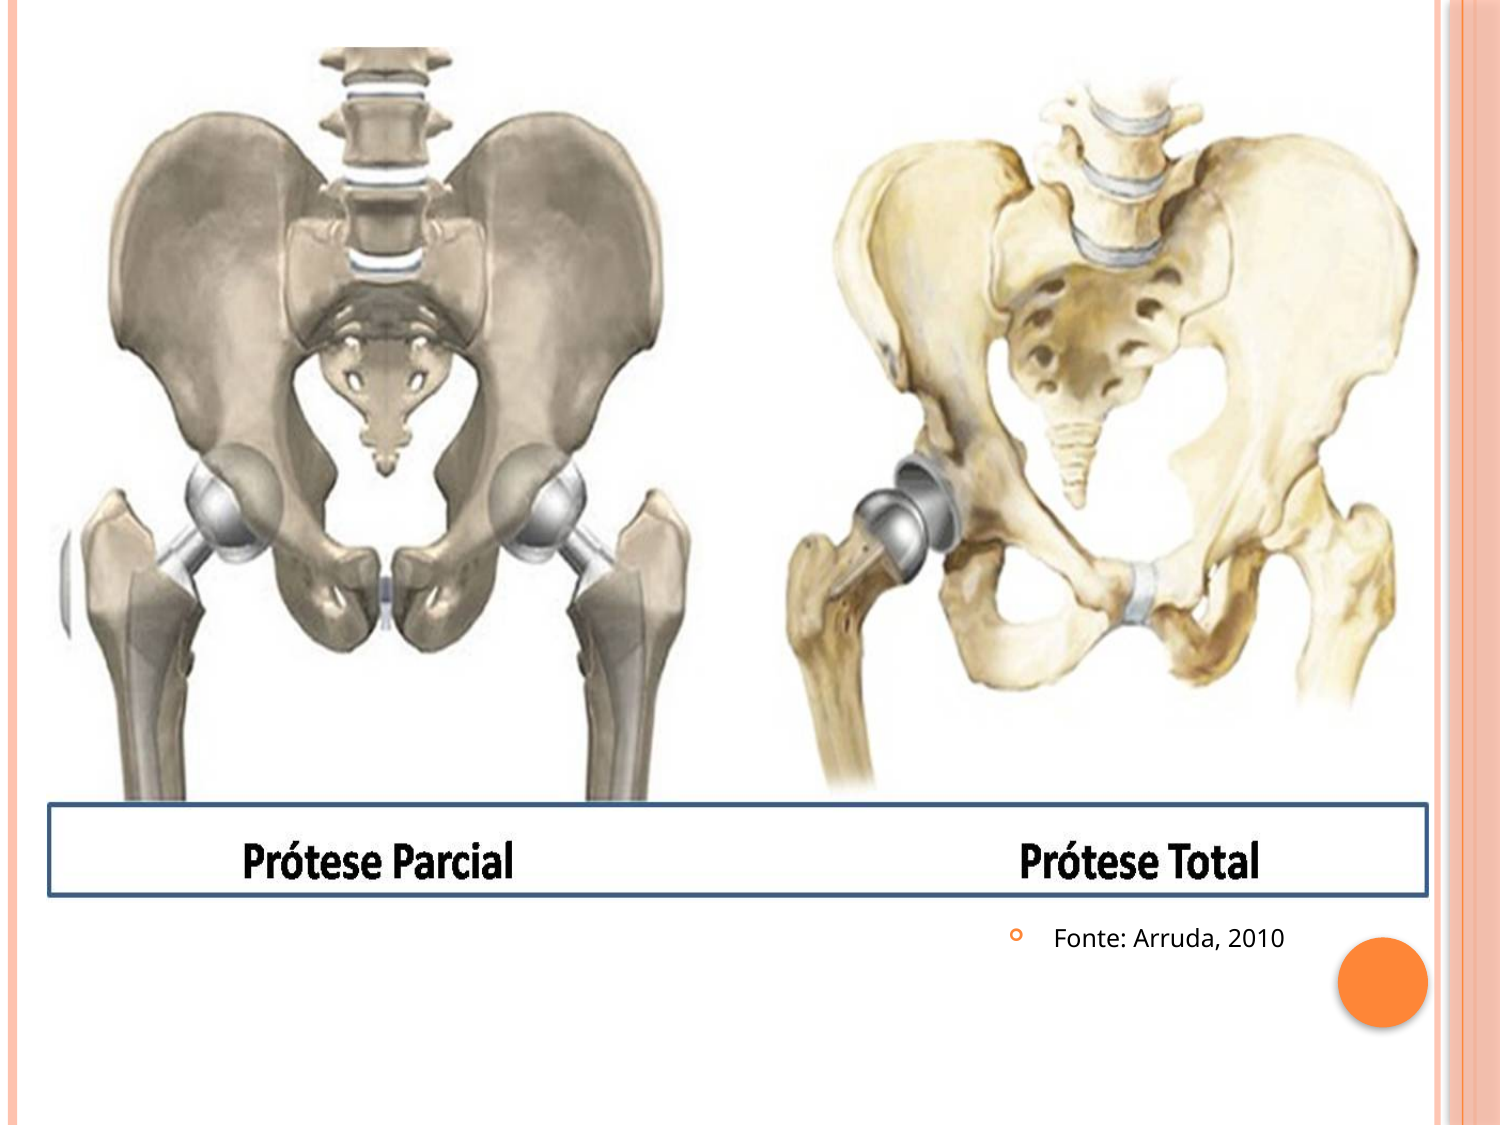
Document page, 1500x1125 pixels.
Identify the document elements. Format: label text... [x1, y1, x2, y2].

picture [46, 46, 1431, 903]
list Fonte: Arruda, 2010 [75, 911, 1300, 1062]
